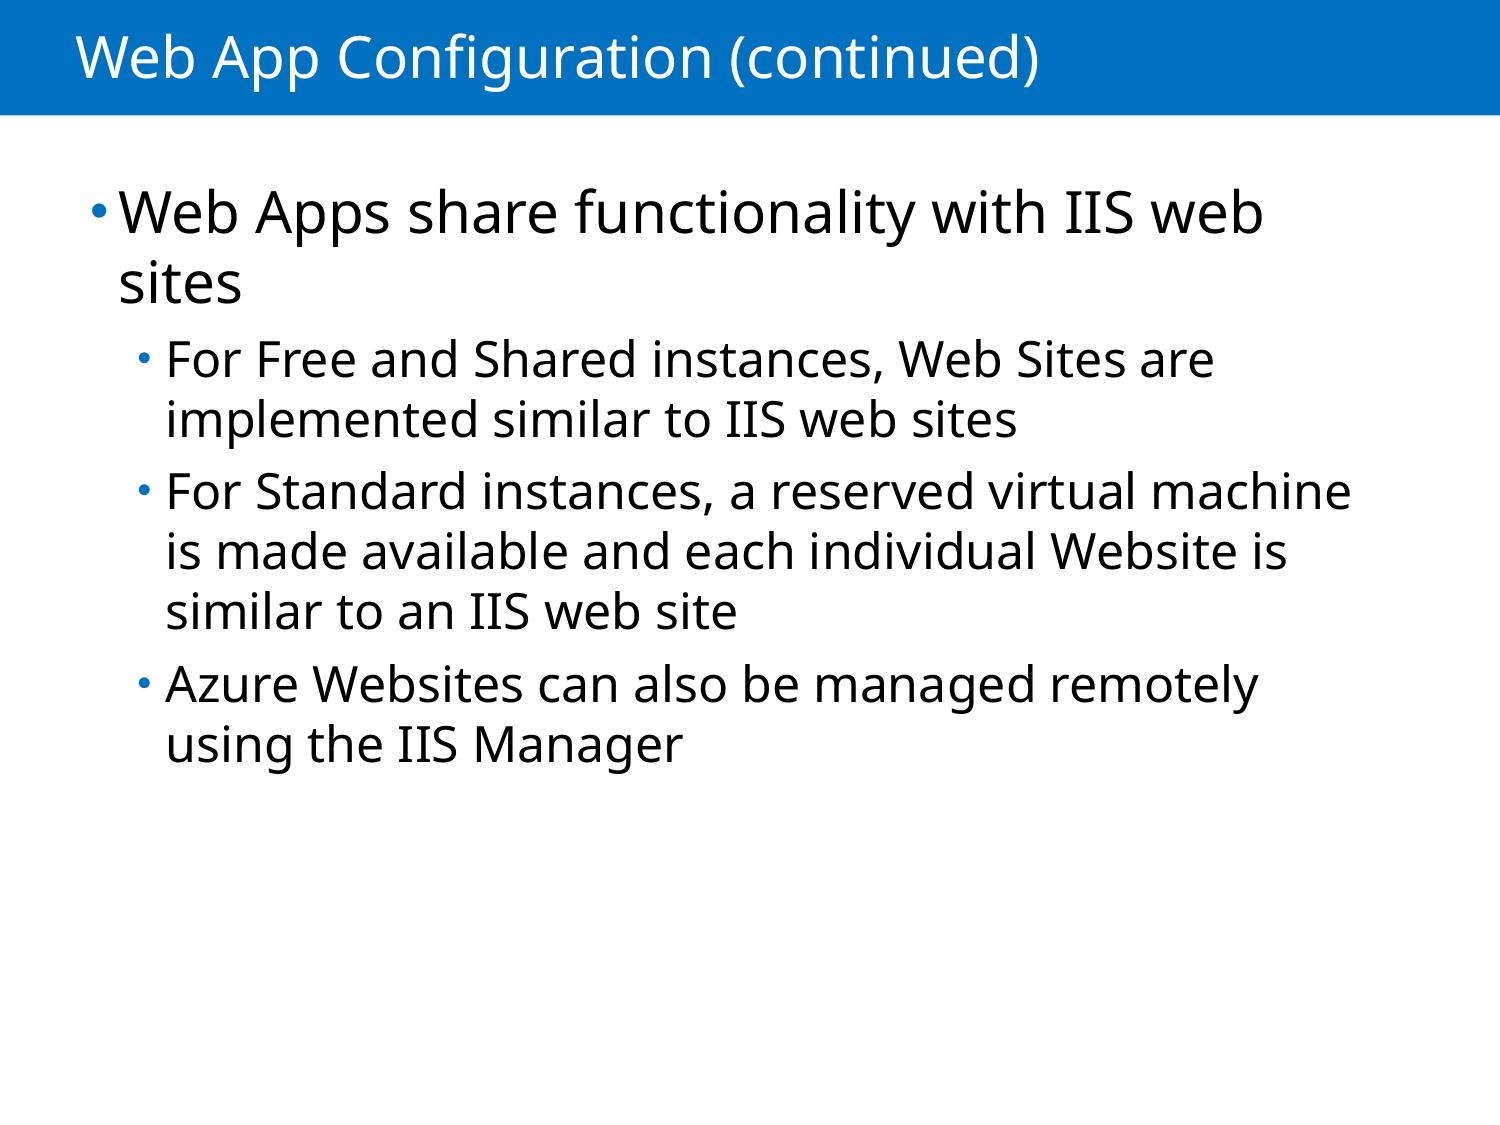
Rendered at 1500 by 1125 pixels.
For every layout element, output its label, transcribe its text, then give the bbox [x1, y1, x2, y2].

title Web App Configuration (continued) [75, 0, 1351, 122]
text_box Web Apps share functionality with IIS web sites For Free and Shared instances, Web Sites are implemented similar to IIS web sites For Standard instances, a reserved virtual machine is made available and each individual Website is similar to an IIS web site Azure Websites can also be managed remotely using the IIS Manager [75, 167, 1408, 1012]
